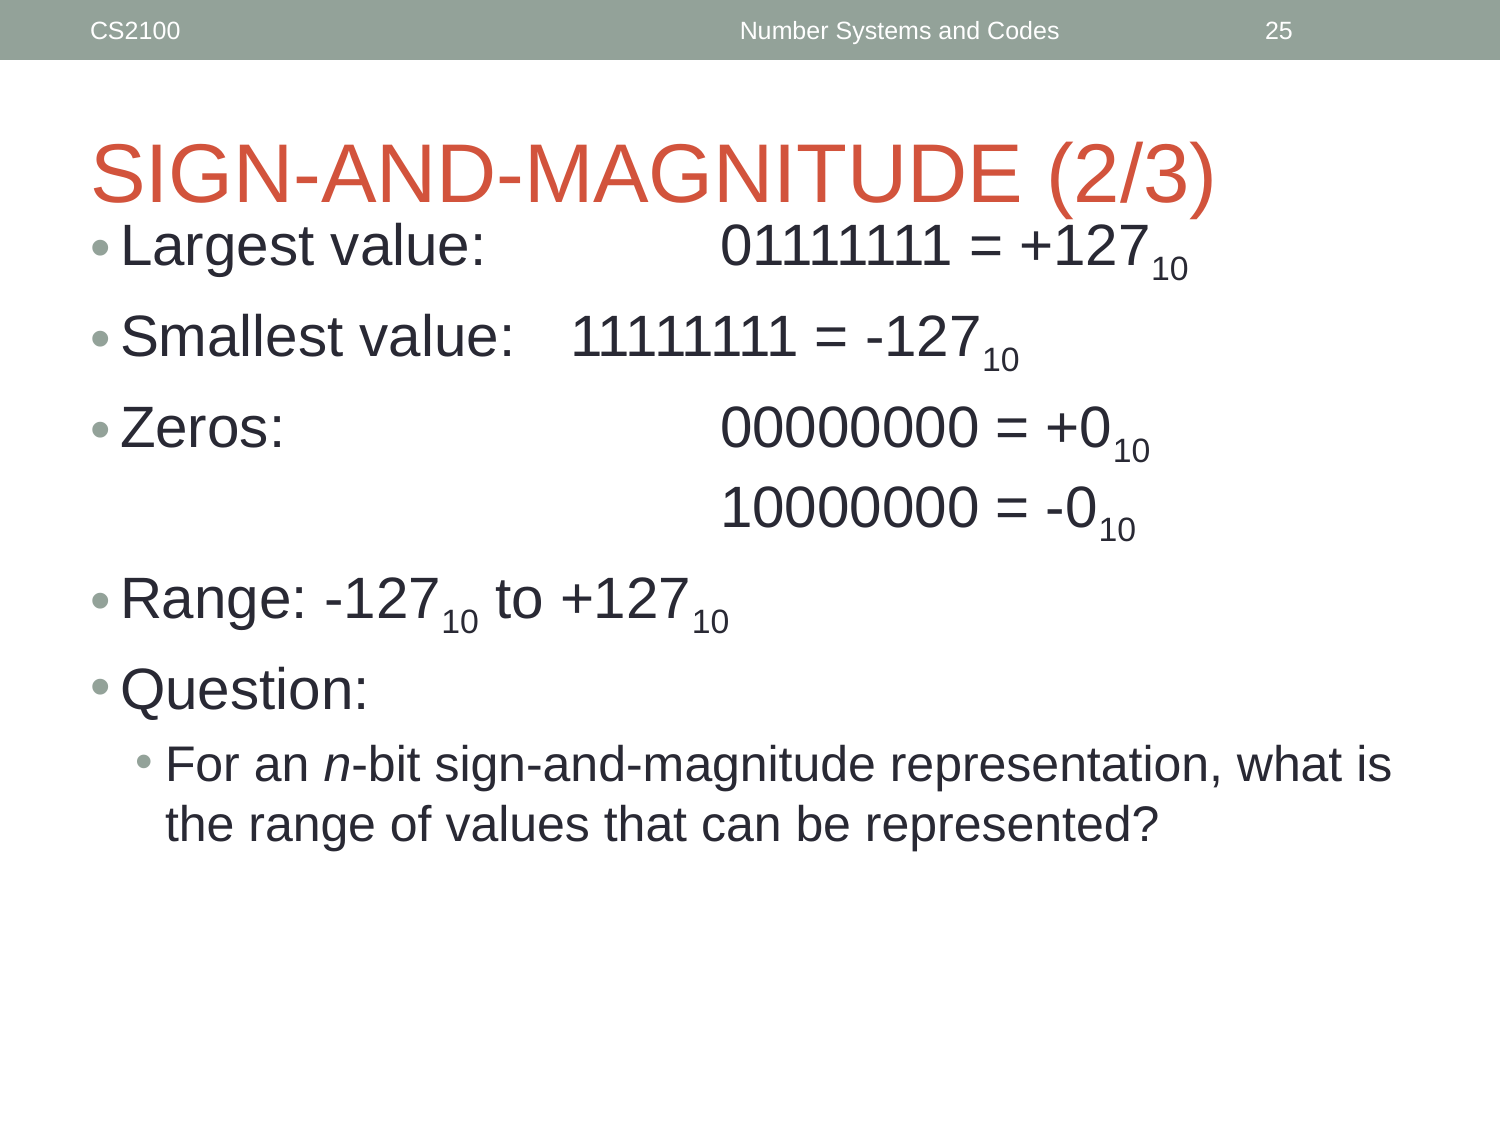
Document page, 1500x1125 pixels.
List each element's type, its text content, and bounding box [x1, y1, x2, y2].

footer Number Systems and Codes [562, 3, 1238, 57]
title SIGN-AND-MAGNITUDE (2/3) [75, 87, 1425, 200]
list Largest value: 01111111 = +12710 Smallest value: 11111111 = -12710 Zeros: 00000000 = +010 10000000 = -010 Range: -12710 to +12710 Question: For an n-bit sign-and-magnitude representation, what is the range of values that can be represented? [75, 200, 1425, 1006]
slide_number ‹#› [1250, 3, 1425, 57]
slide_number CS2100 [75, 3, 550, 57]
